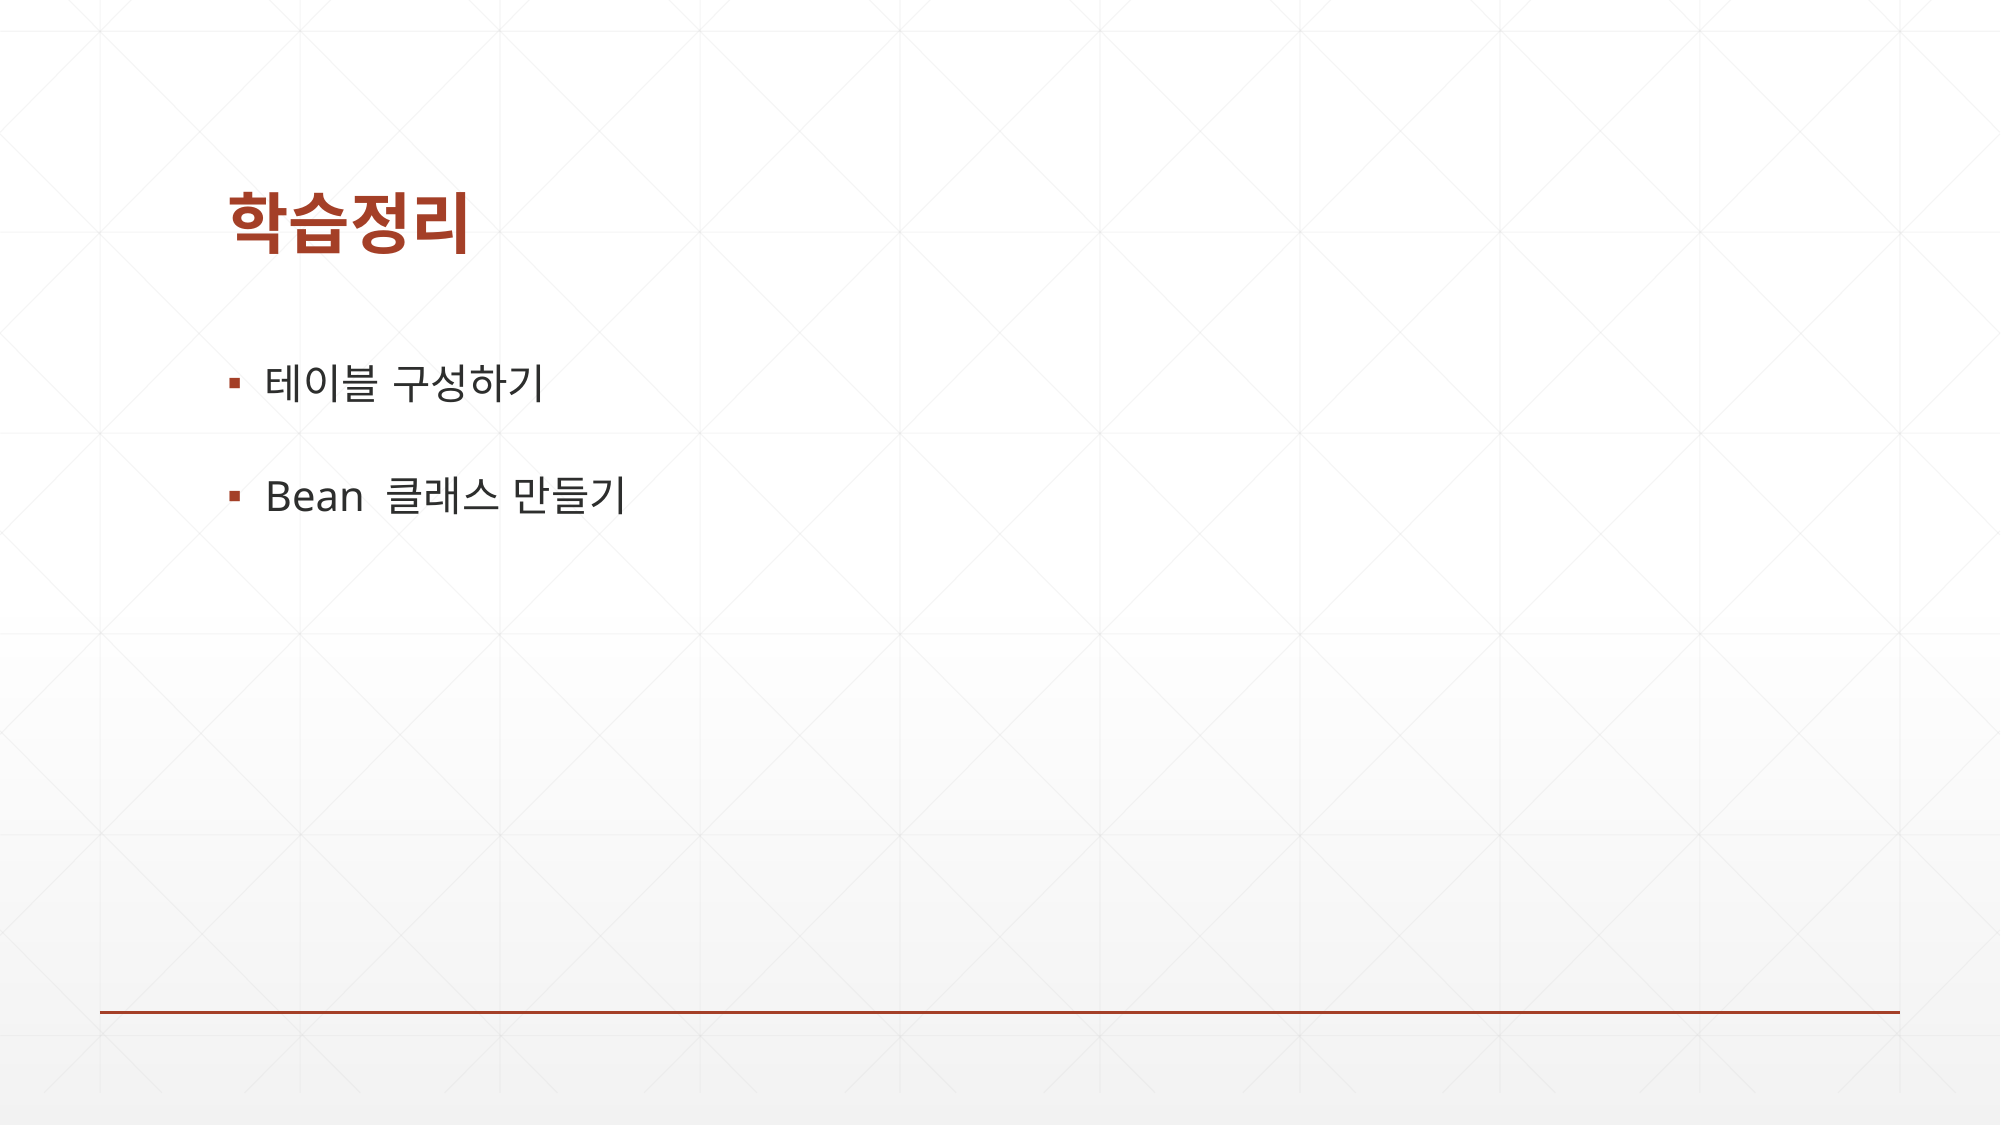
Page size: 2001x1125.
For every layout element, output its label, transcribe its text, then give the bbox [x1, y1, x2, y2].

list 테이블 구성하기 Bean 클래스 만들기 [212, 324, 1788, 950]
title 학습정리 [212, 82, 1788, 271]
